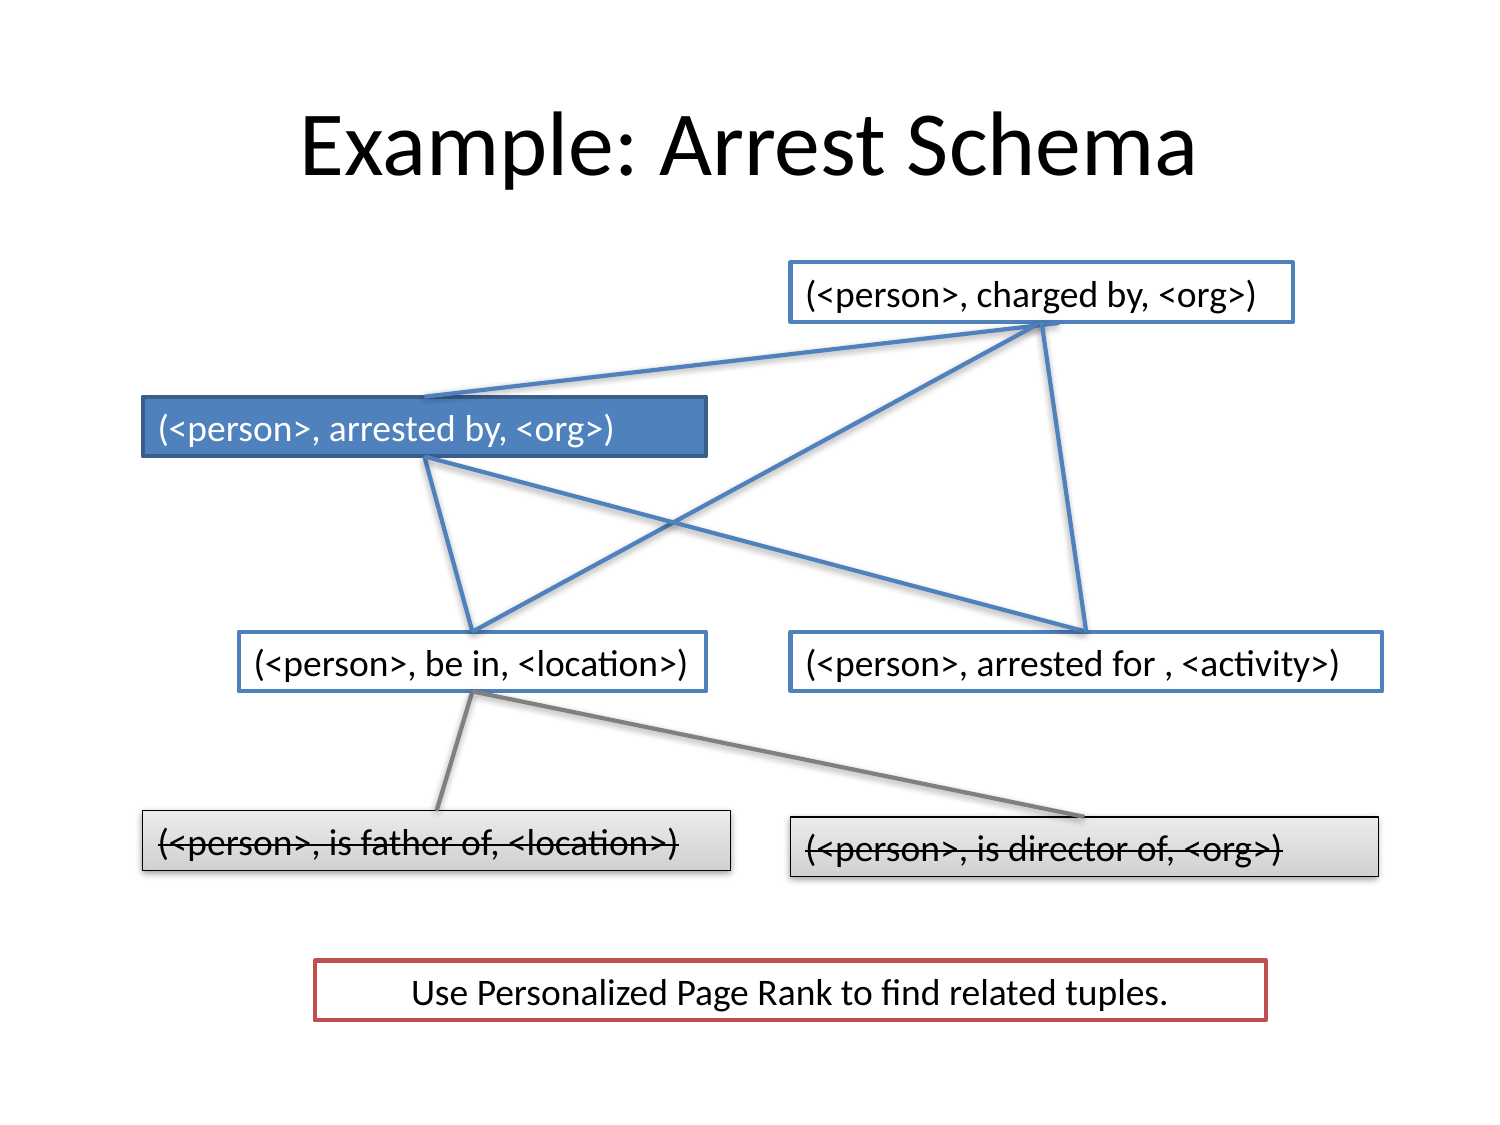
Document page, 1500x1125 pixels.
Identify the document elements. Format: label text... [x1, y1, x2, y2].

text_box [142, 262, 1383, 878]
text_box Use Personalized Page Rank to find related tuples. [313, 958, 1268, 1022]
title Example: Arrest Schema [75, 45, 1425, 233]
